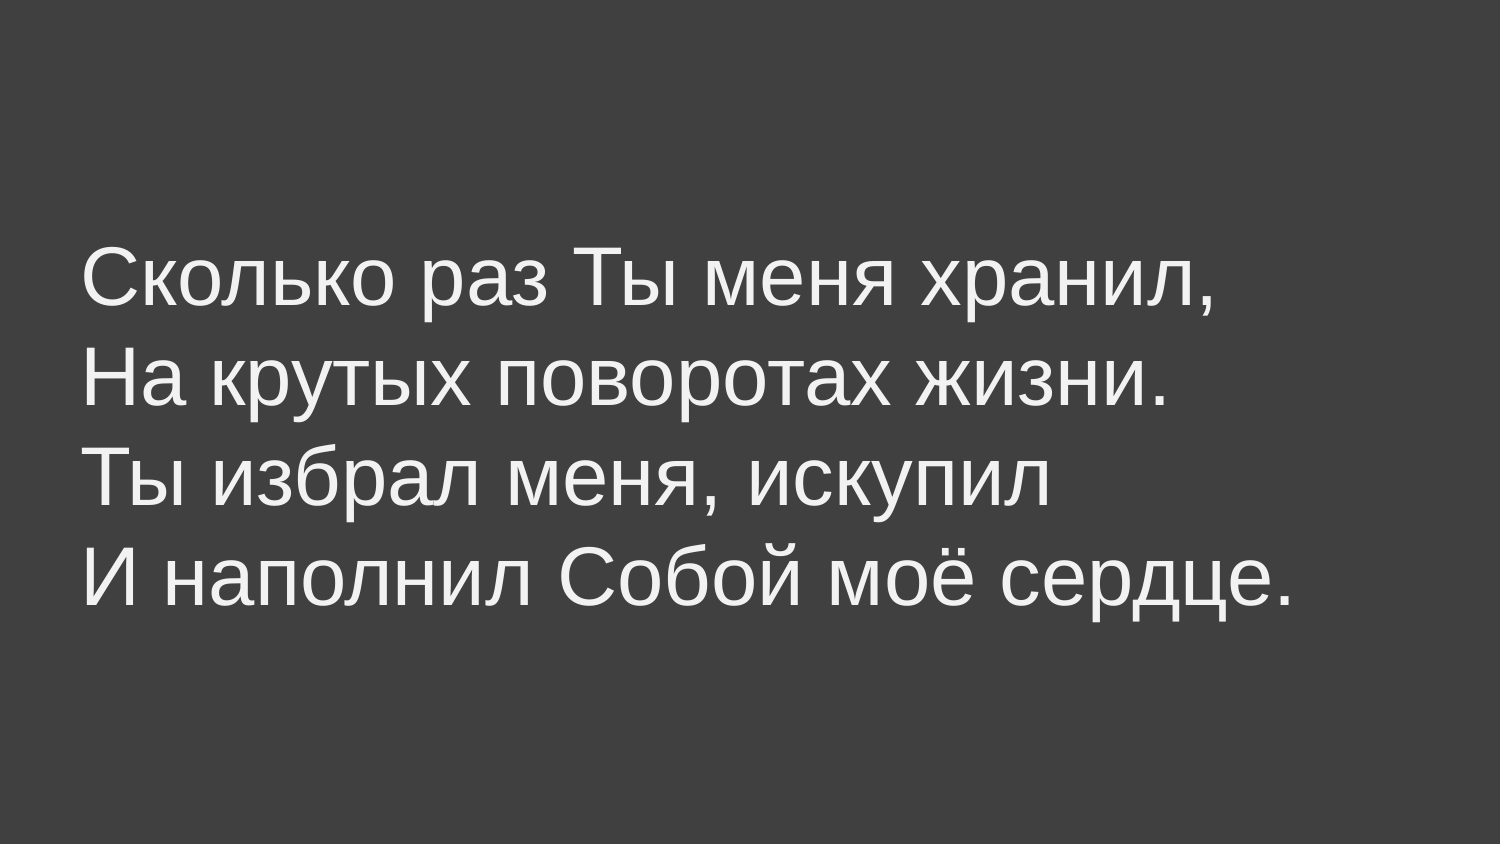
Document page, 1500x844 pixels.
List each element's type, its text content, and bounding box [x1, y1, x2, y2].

text_box Сколько раз Ты меня хранил, На крутых поворотах жизни. Ты избрал меня, искупил И наполнил Сoбой моё сердце. [79, 49, 1465, 795]
